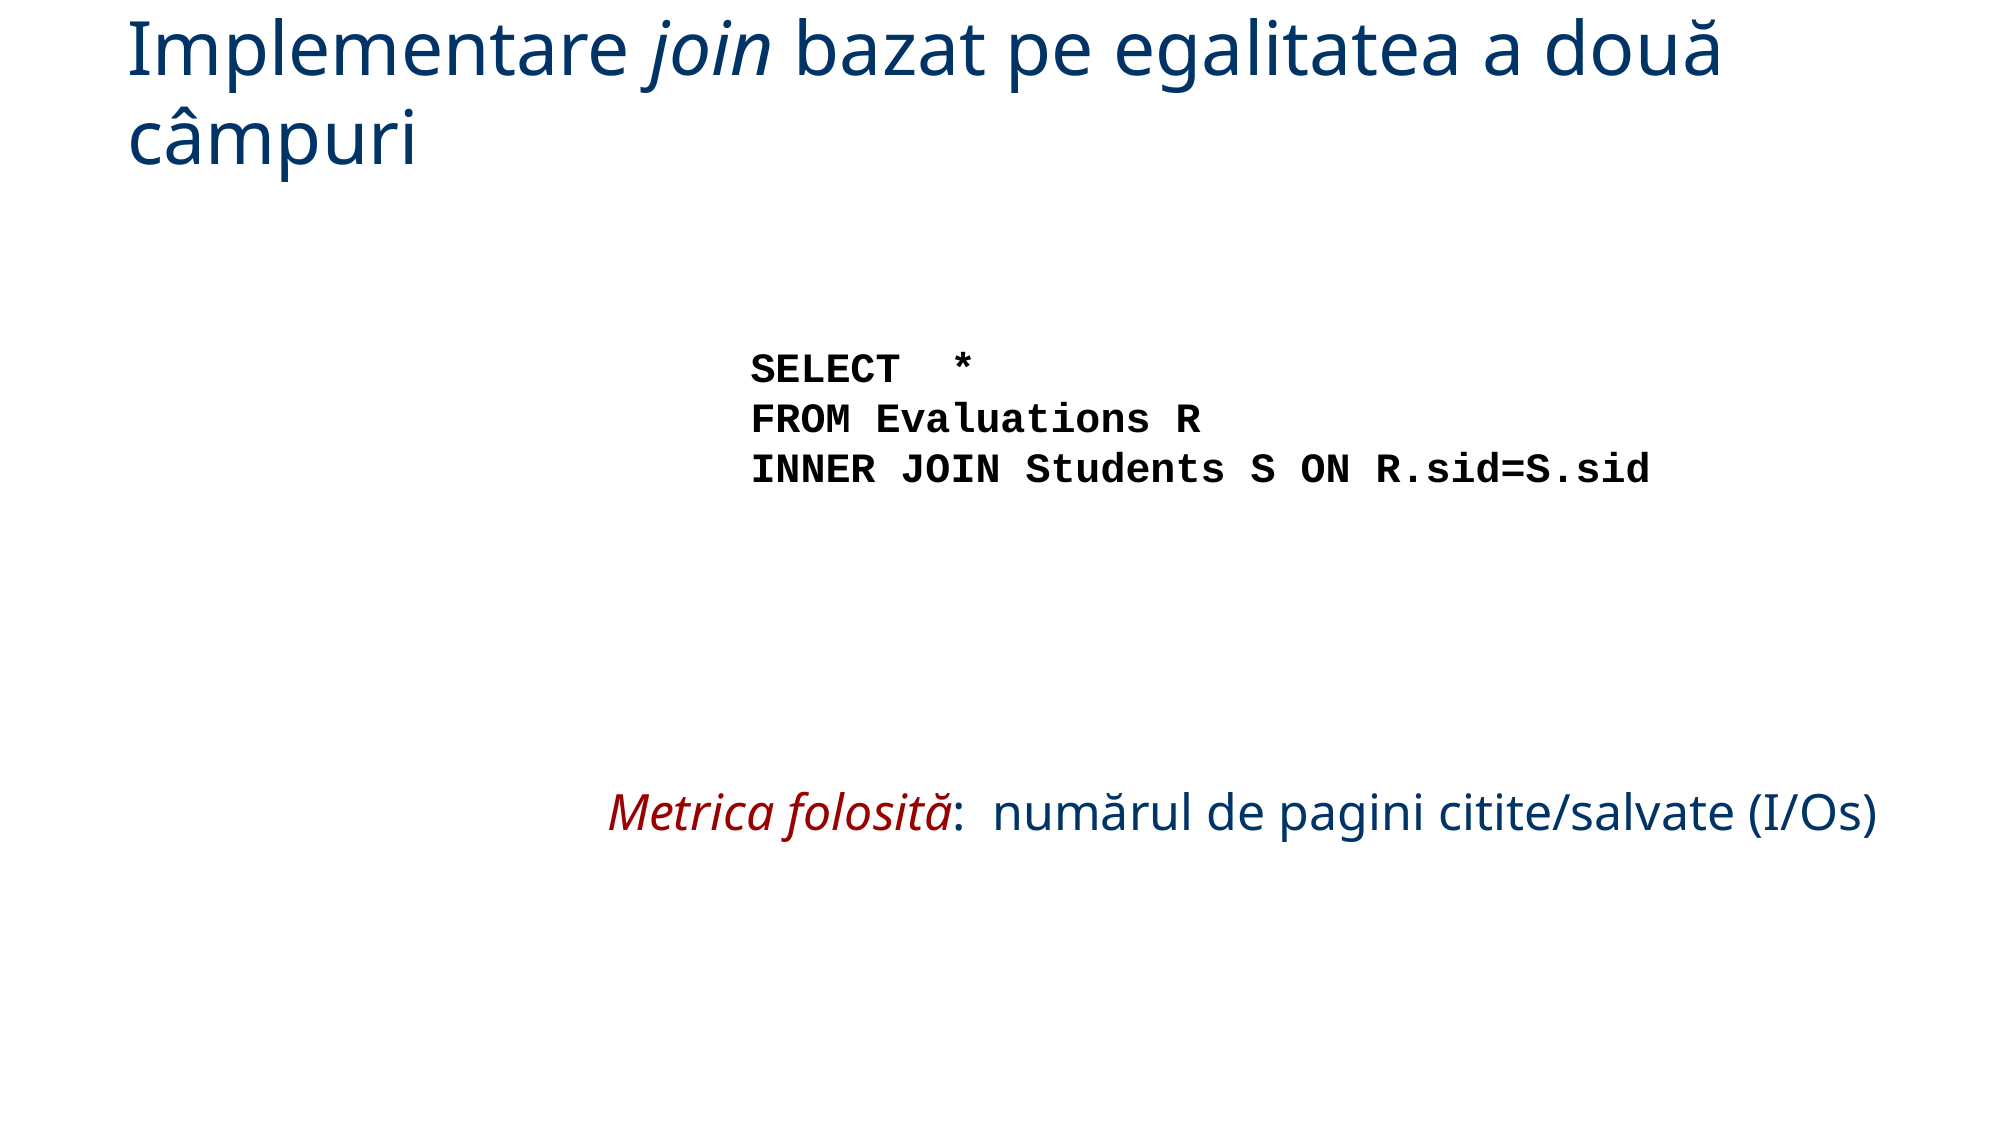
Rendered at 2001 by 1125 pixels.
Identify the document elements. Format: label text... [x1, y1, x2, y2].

subtitle Metrica folosită: numărul de pagini citite/salvate (I/Os) [540, 562, 1928, 1063]
title Implementare join bazat pe egalitatea a două câmpuri [112, 0, 1938, 188]
text_box SELECT * FROM Evaluations R INNER JOIN Students S ON R.sid=S.sid [735, 333, 1666, 499]
